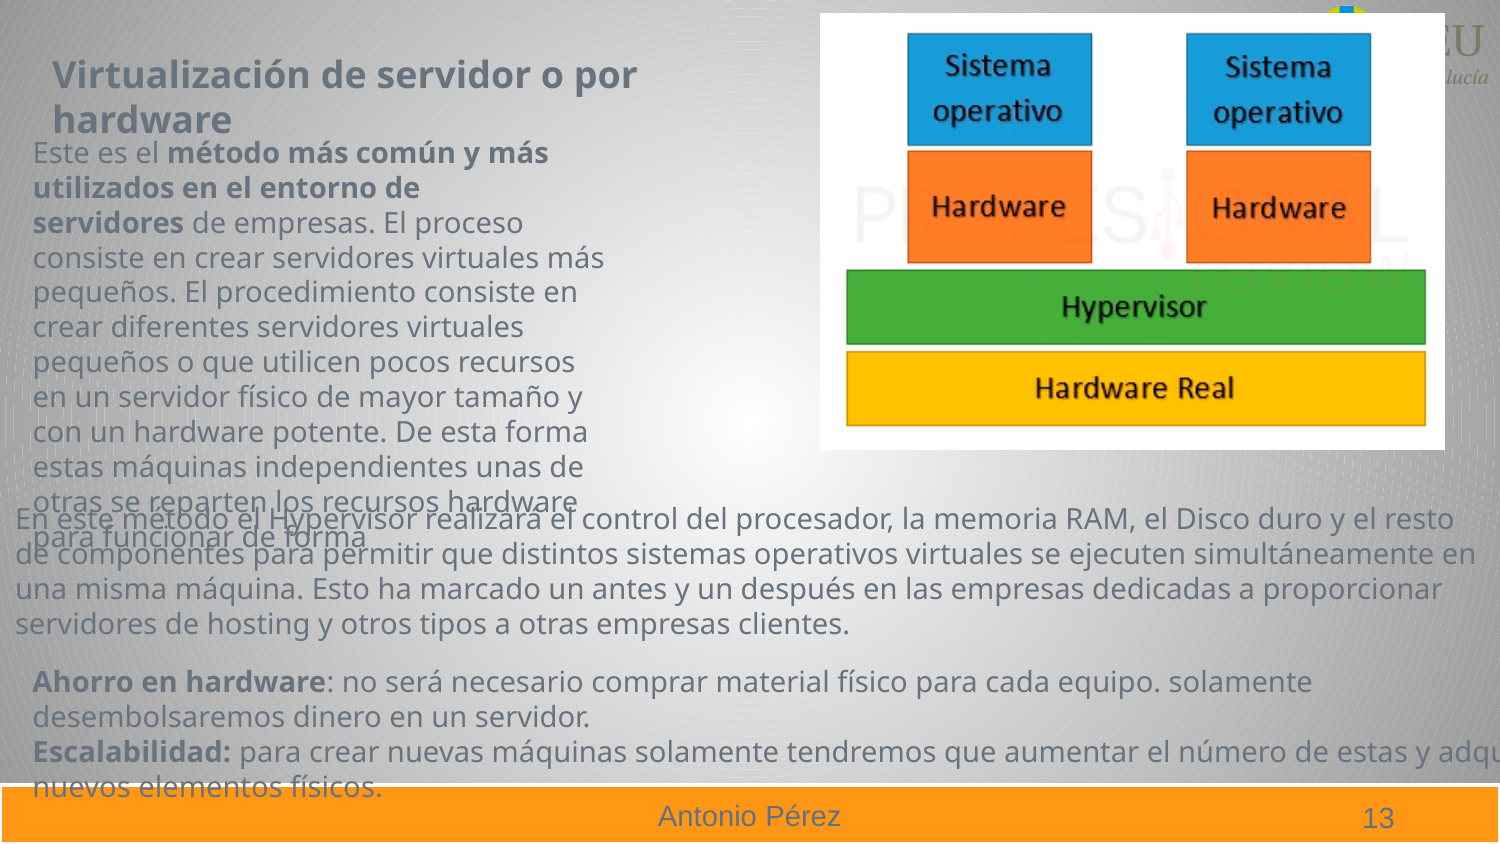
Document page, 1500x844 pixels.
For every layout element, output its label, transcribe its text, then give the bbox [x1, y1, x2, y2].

text_box Ahorro en hardware: no será necesario comprar material físico para cada equipo. solamente desembolsaremos dinero en un servidor. Escalabilidad: para crear nuevas máquinas solamente tendremos que aumentar el número de estas y adquirir nuevos elementos físicos. [17, 655, 1500, 833]
text_box En este método el Hypervisor realizará el control del procesador, la memoria RAM, el Disco duro y el resto de componentes para permitir que distintos sistemas operativos virtuales se ejecuten simultáneamente en una misma máquina. Esto ha marcado un antes y un después en las empresas dedicadas a proporcionar servidores de hosting y otros tipos a otras empresas clientes. [0, 492, 1500, 670]
picture [820, 0, 1500, 450]
text_box Este es el método más común y más utilizados en el entorno de servidores de empresas. El proceso consiste en crear servidores virtuales más pequeños. El procedimiento consiste en crear diferentes servidores virtuales pequeños o que utilicen pocos recursos en un servidor físico de mayor tamaño y con un hardware potente. De esta forma estas máquinas independientes unas de otras se reparten los recursos hardware para funcionar de forma [17, 126, 632, 344]
text_box Virtualización de servidor o por hardware [37, 43, 788, 105]
